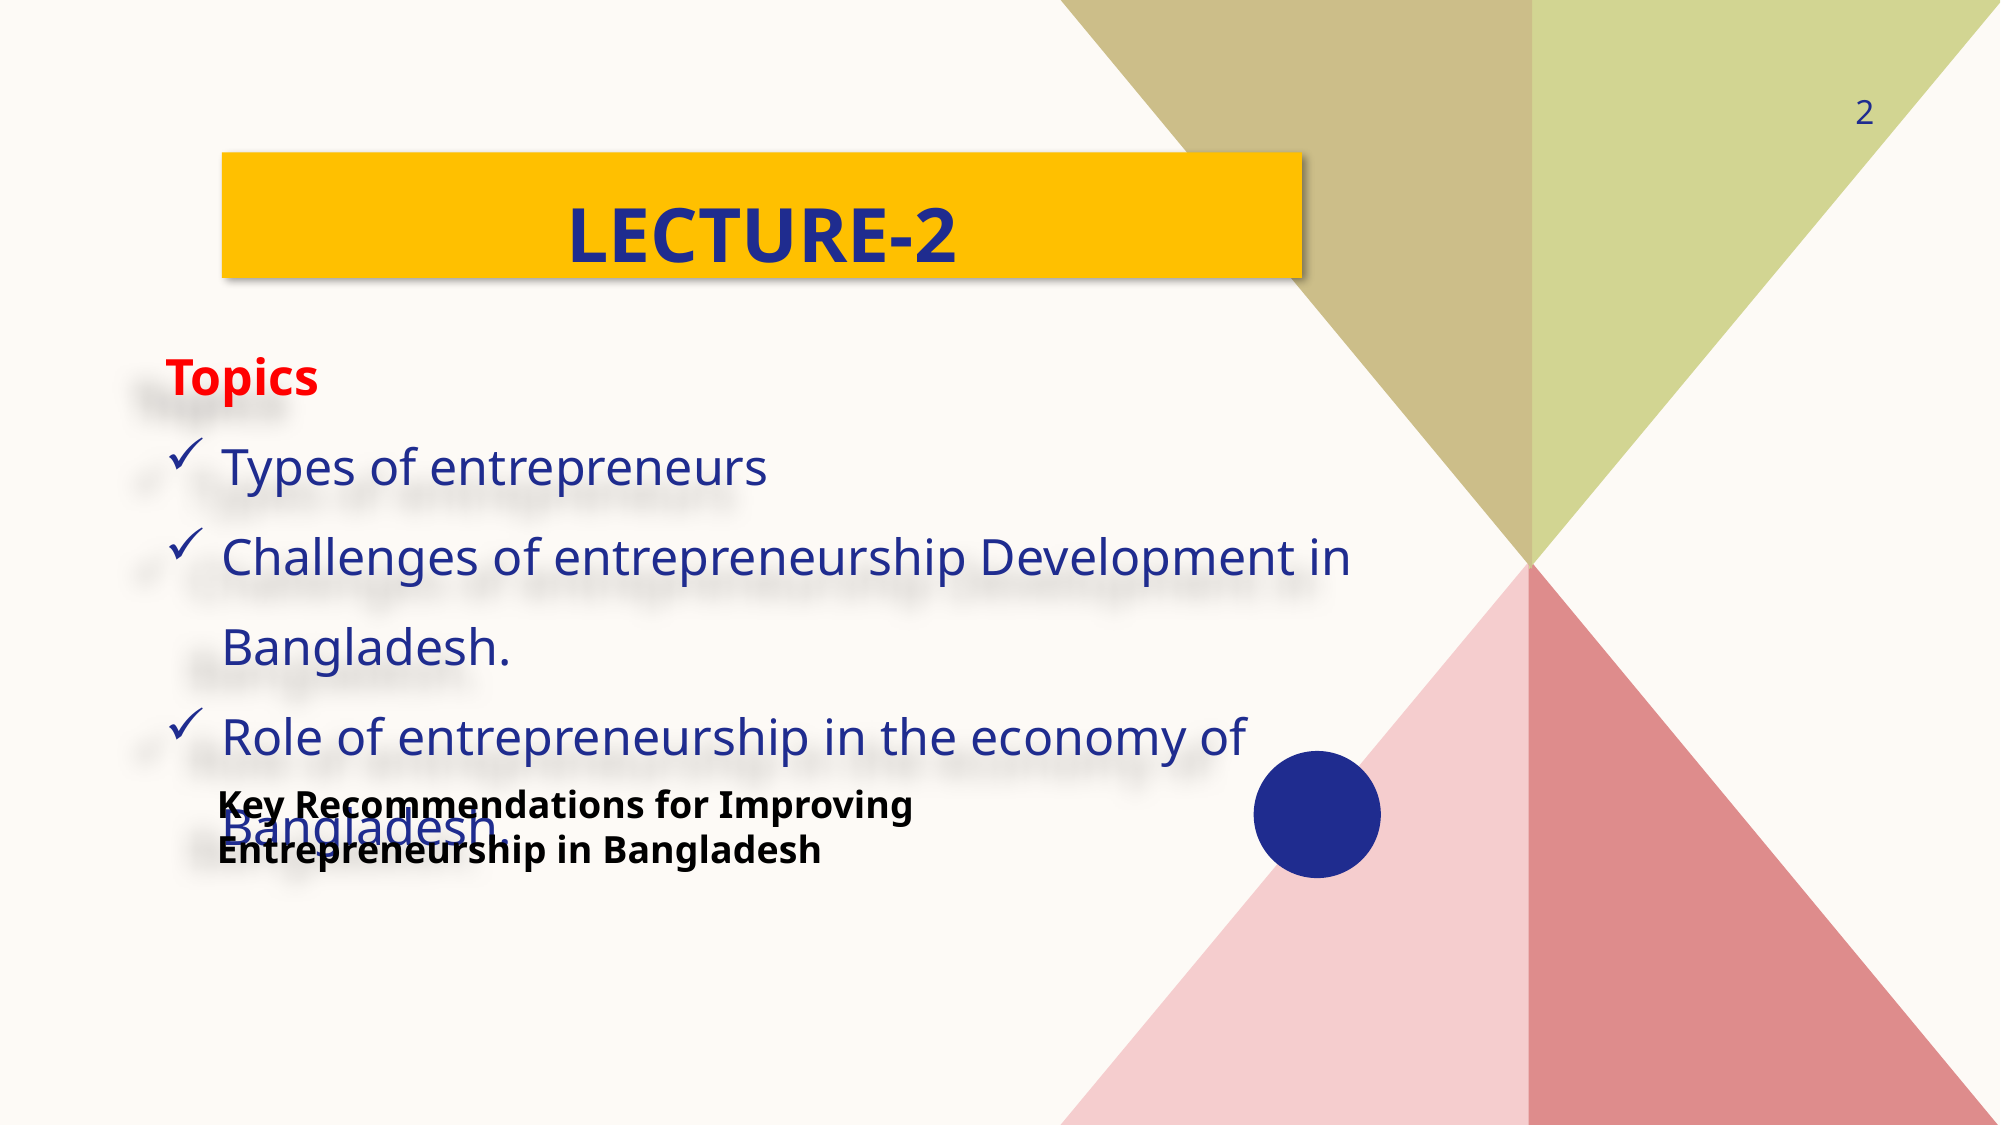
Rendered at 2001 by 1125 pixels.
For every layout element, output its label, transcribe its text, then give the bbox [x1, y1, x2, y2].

title Lecture-2 [221, 152, 1302, 278]
text_box Key Recommendations for Improving Entrepreneurship in Bangladesh [202, 773, 1204, 878]
slide_number 2 [1699, 75, 1875, 153]
list Topics Types of entrepreneurs Challenges of entrepreneurship Development in Bangladesh. Role of entrepreneurship in the economy of Bangladesh. [150, 314, 1452, 992]
